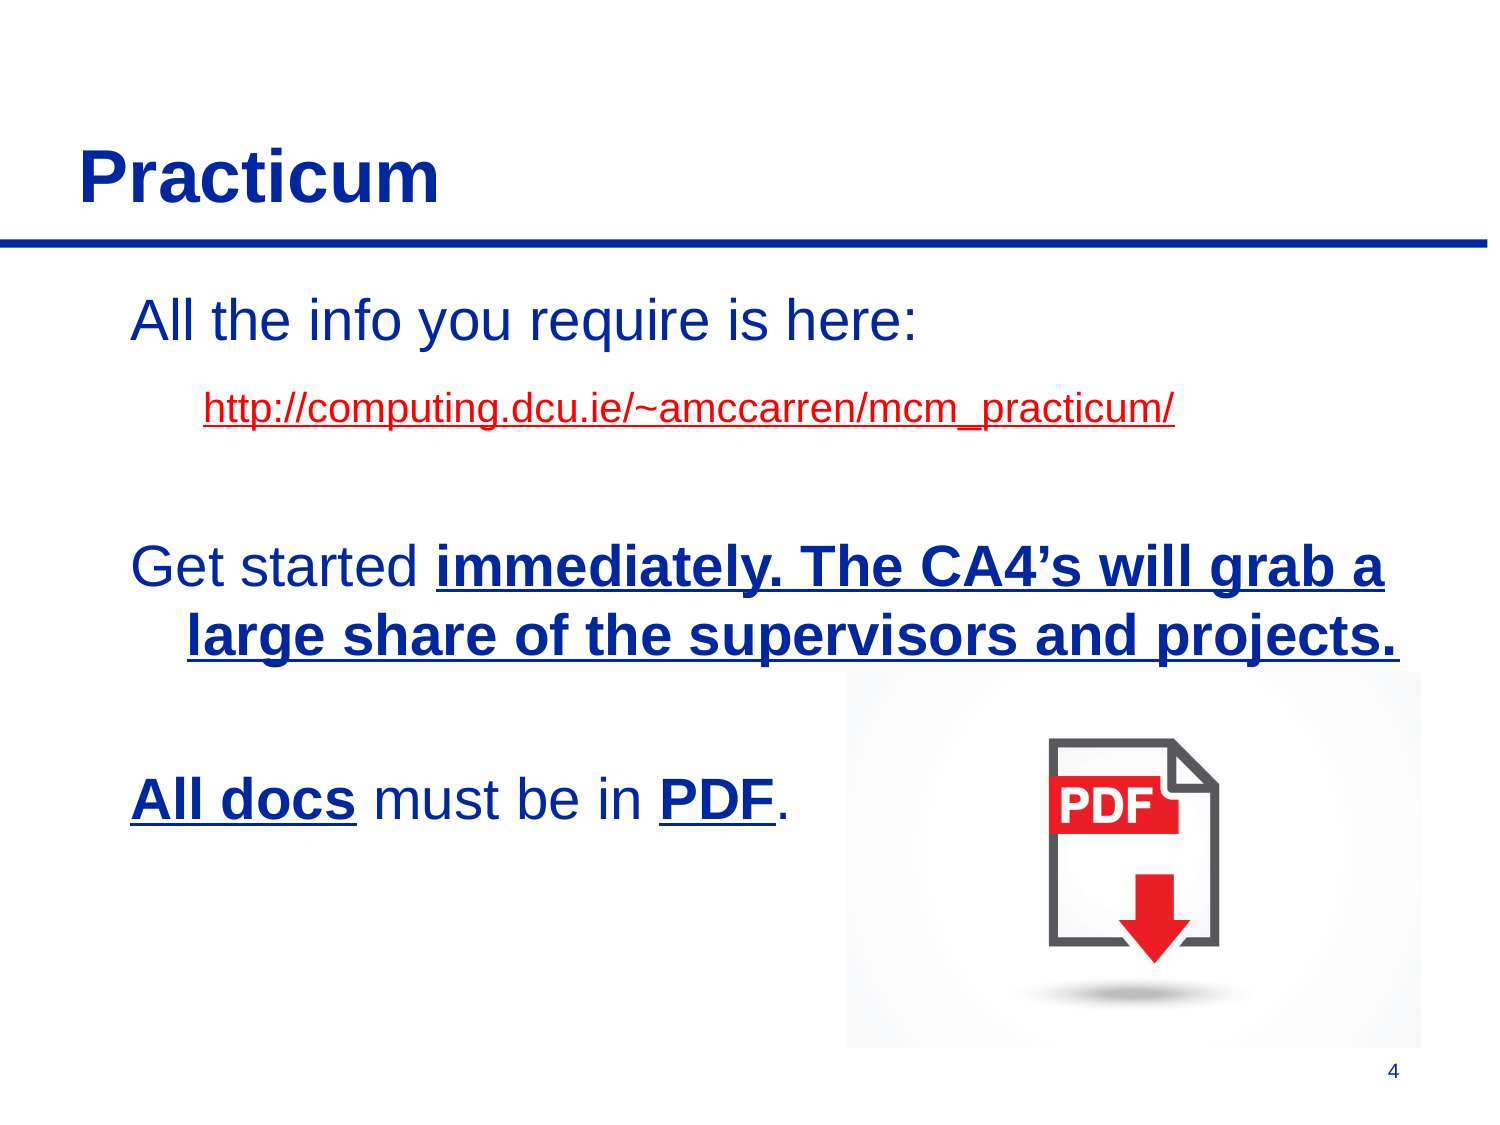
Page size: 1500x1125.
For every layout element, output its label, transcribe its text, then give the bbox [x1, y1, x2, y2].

list All the info you require is here: http://computing.dcu.ie/~amccarren/mcm_practicum/ Get started immediately. The CA4’s will grab a large share of the supervisors and projects. All docs must be in PDF. [115, 275, 1420, 1047]
title Practicum [63, 43, 1400, 225]
picture [847, 672, 1421, 1048]
